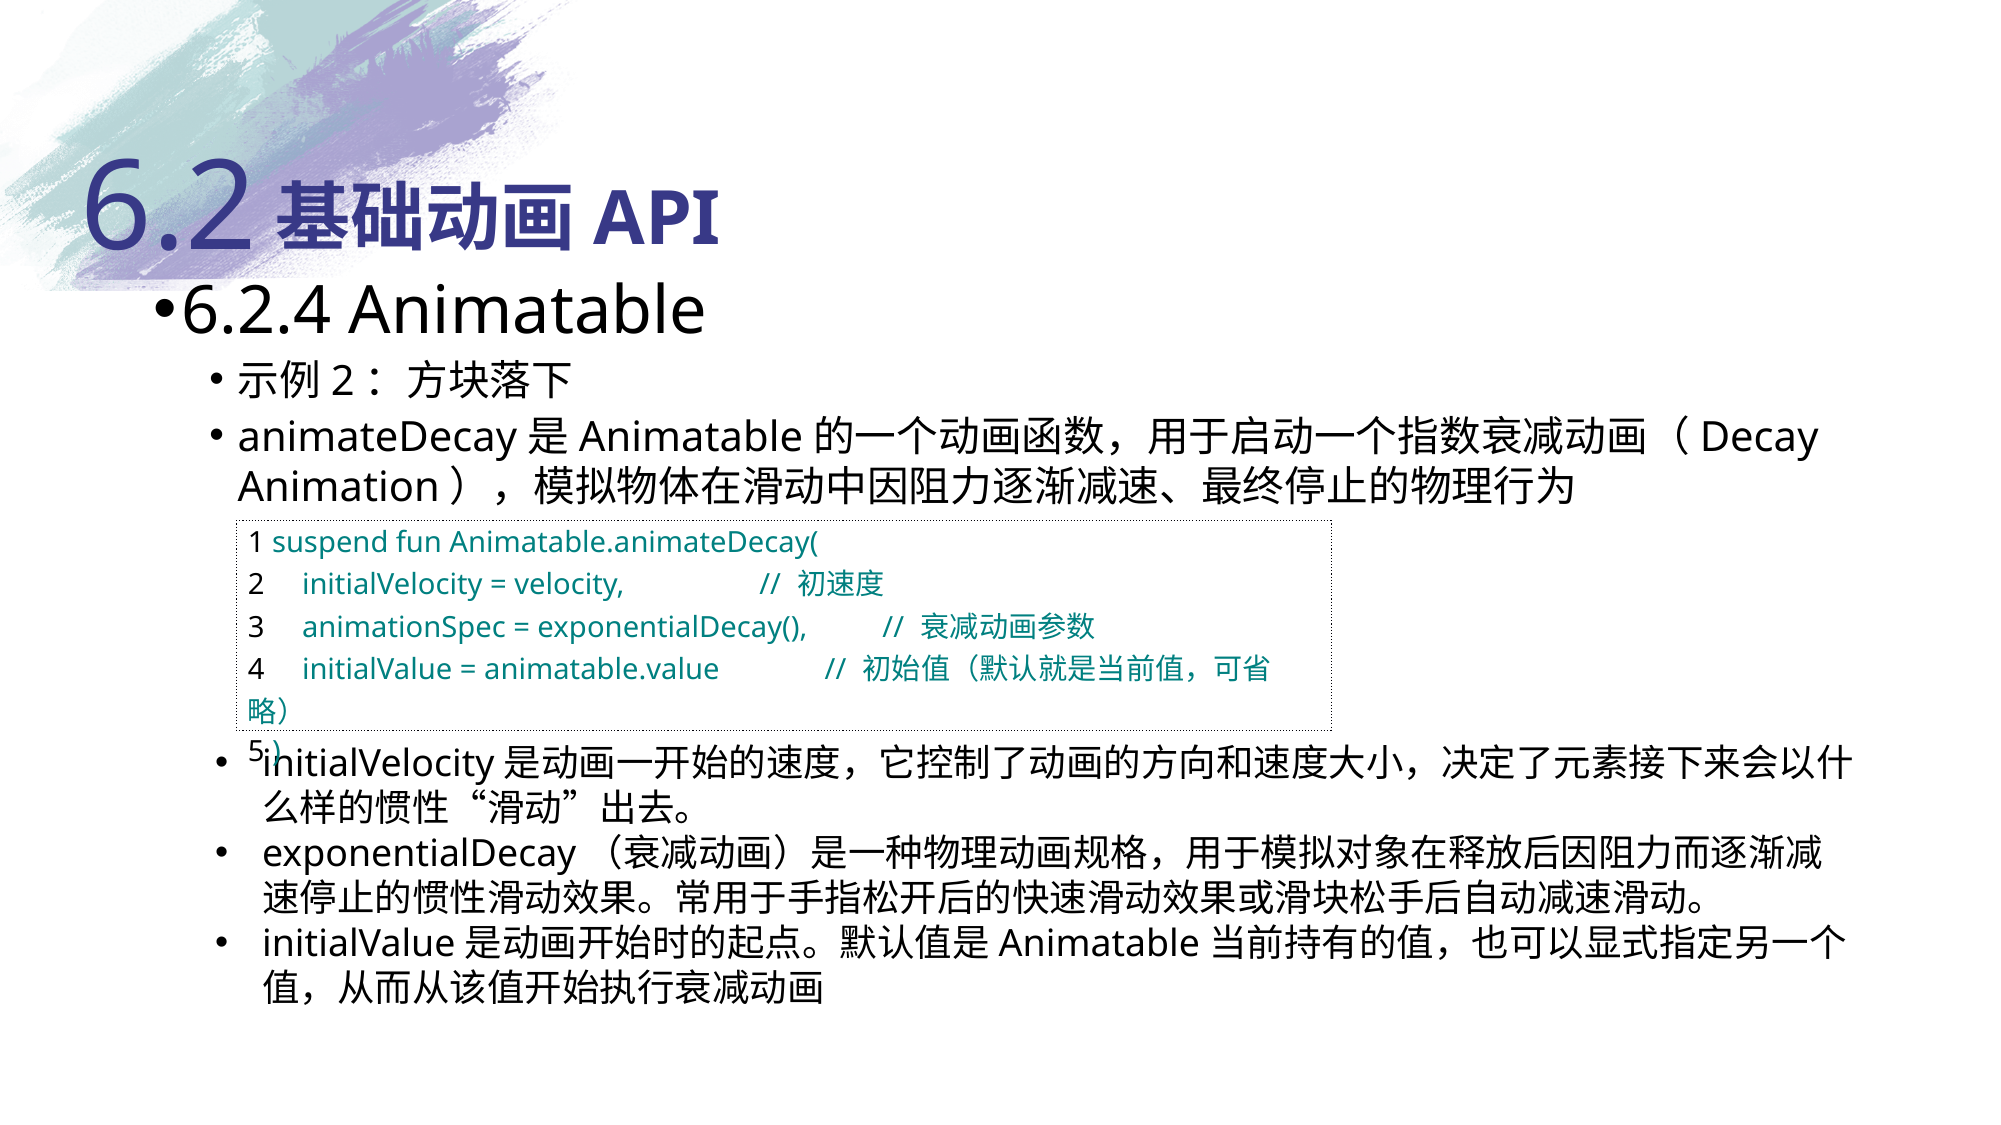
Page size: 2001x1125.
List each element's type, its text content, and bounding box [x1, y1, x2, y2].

picture [0, 0, 638, 291]
text_box 基础动画API [638, 162, 1427, 268]
text_box initialVelocity是动画一开始的速度，它控制了动画的方向和速度大小，决定了元素接下来会以什么样的惯性“滑动”出去。 exponentialDecay（衰减动画）是一种物理动画规格，用于模拟对象在释放后因阻力而逐渐减速停止的惯性滑动效果。常用于手指松开后的快速滑动效果或滑块松手后自动减速滑动。 initialValue是动画开始时的起点。默认值是Animatable当前持有的值，也可以显式指定另一个值，从而从该值开始执行衰减动画 [200, 731, 1874, 1023]
text_box 6.2.4 Animatable 示例2：方块落下 animateDecay是Animatable的一个动画函数，用于启动一个指数衰减动画（Decay Animation），模拟物体在滑动中因阻力逐渐减速、最终停止的物理行为 [96, 297, 1874, 521]
table_header 1 suspend fun Animatable.animateDecay( 2 initialVelocity = velocity, // 初速度 3 animationSpec = exponentialDecay(), // 衰减动画参数 4 initialValue = animatable.value // 初始值（默认就是当前值，可省略） 5 ) [237, 521, 1331, 731]
